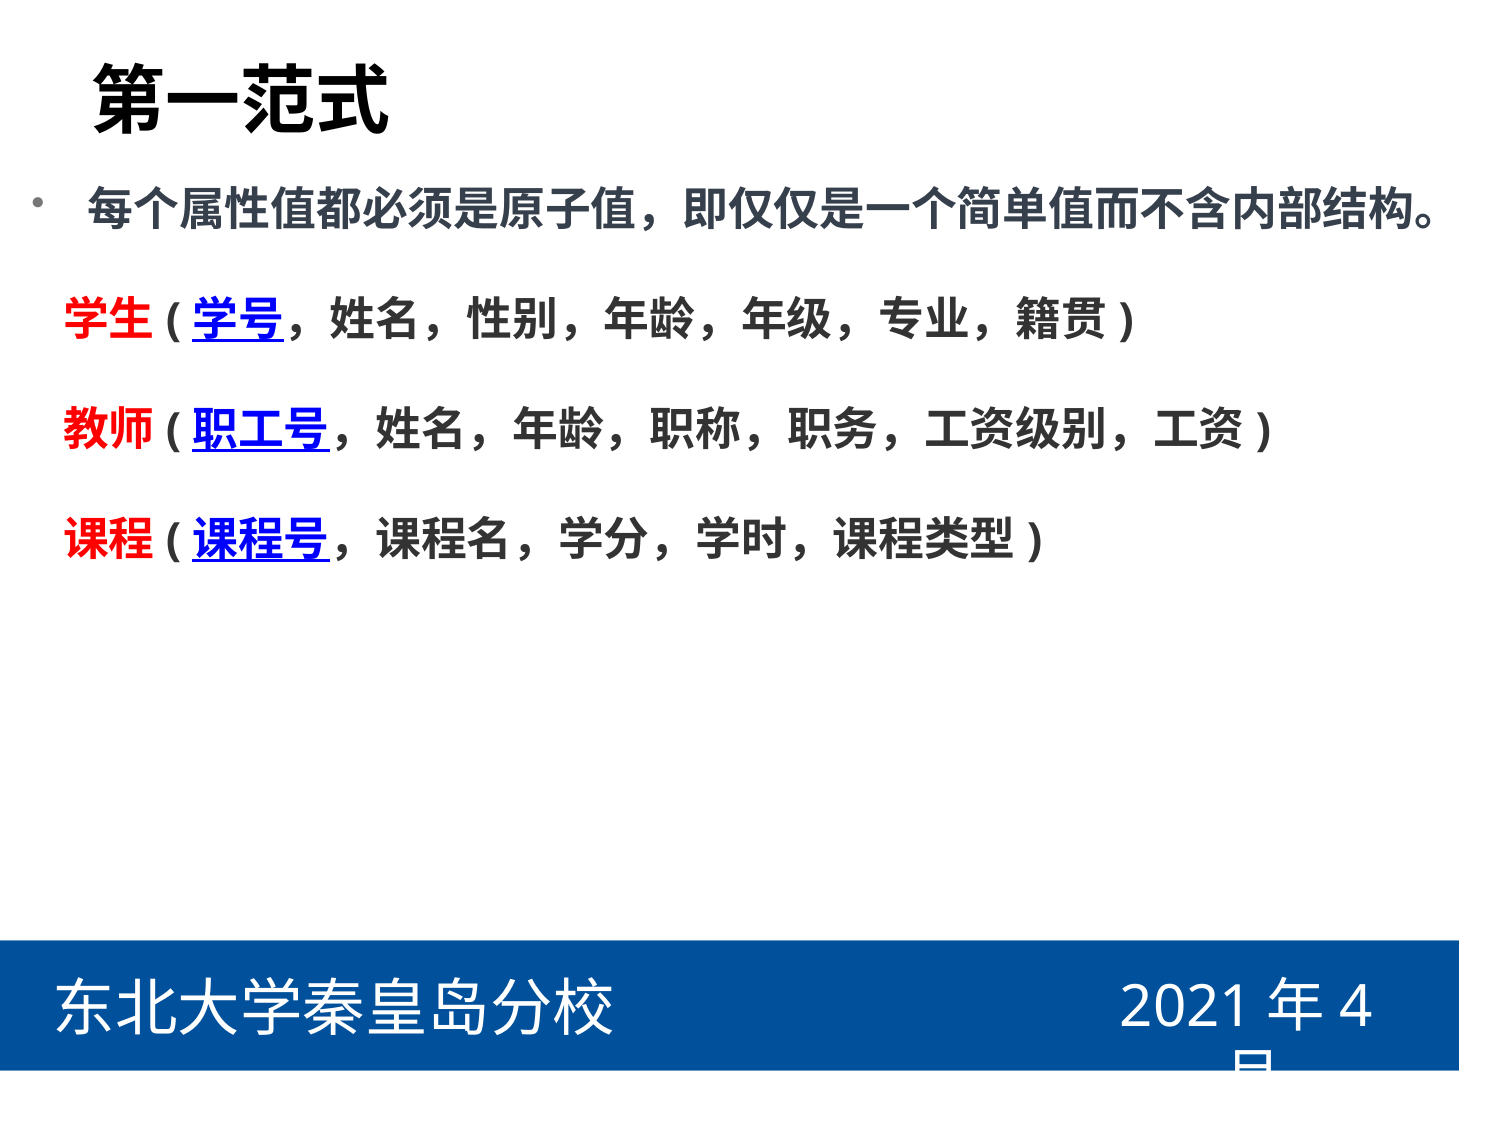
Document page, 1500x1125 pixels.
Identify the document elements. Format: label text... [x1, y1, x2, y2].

title 第一范式 [74, 44, 1360, 153]
list 每个属性值都必须是原子值，即仅仅是一个简单值而不含内部结构。 学生(学号，姓名，性别，年龄，年级，专业，籍贯) 教师(职工号，姓名，年龄，职称，职务，工资级别，工资) 课程(课程号，课程名，学分，学时，课程类型) [16, 163, 1442, 926]
